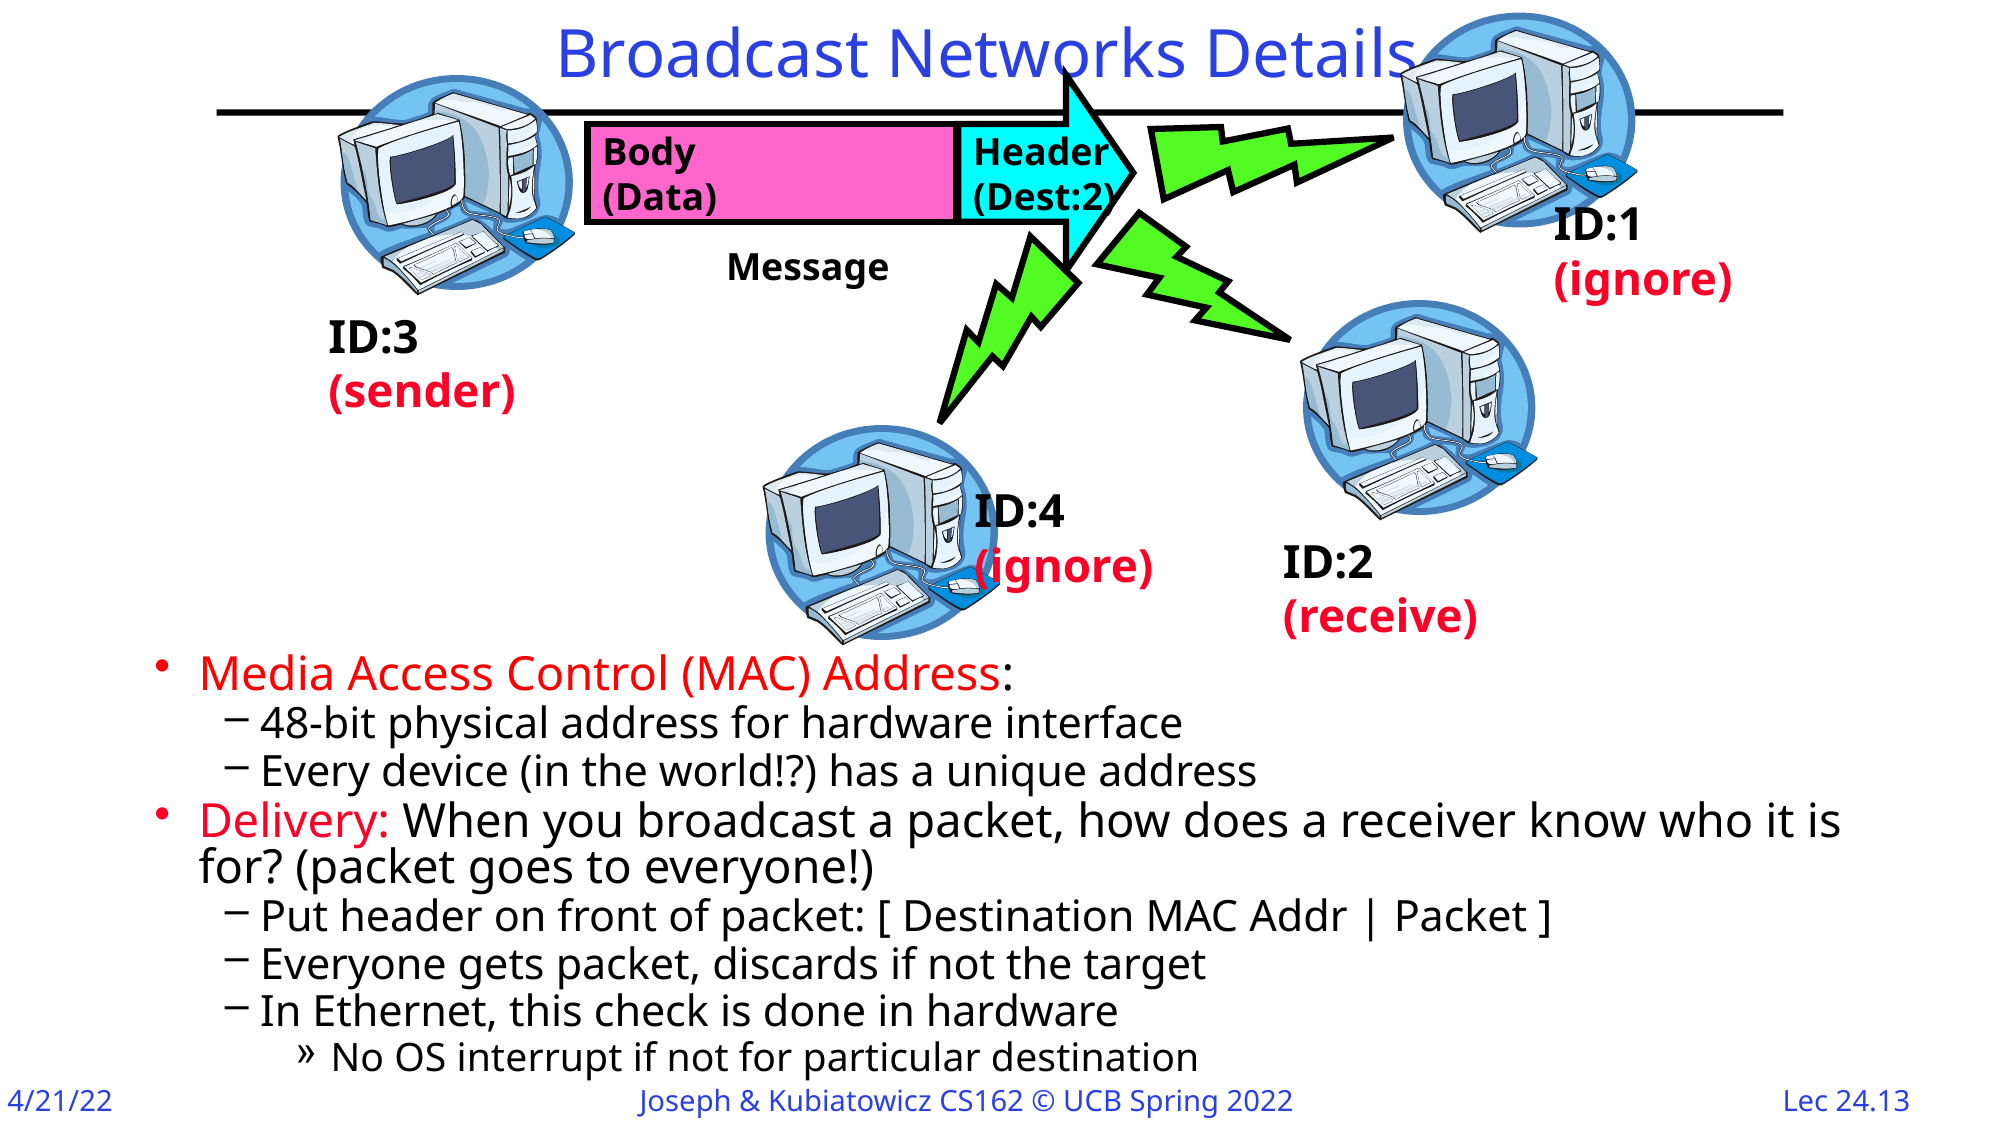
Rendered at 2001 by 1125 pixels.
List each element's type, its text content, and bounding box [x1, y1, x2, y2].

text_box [587, 74, 757, 297]
title Broadcast Networks Details [399, 12, 760, 100]
list Media Access Control (MAC) Address: 48-bit physical address for hardware interface Every device (in the world!?) has a unique address Delivery: When you broadcast a packet, how does a receiver know who it is for? (packet goes to everyone!) Put header on front of packet: [ Destination MAC Addr | Packet ] Everyone gets packet, discards if not the target In Ethernet, this check is done in hardware No OS interrupt if not for particular destination [139, 647, 1900, 1088]
text_box ID:1 (ignore) [1641, 187, 1823, 312]
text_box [337, 74, 576, 426]
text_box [912, 84, 1373, 401]
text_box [762, 12, 1638, 646]
